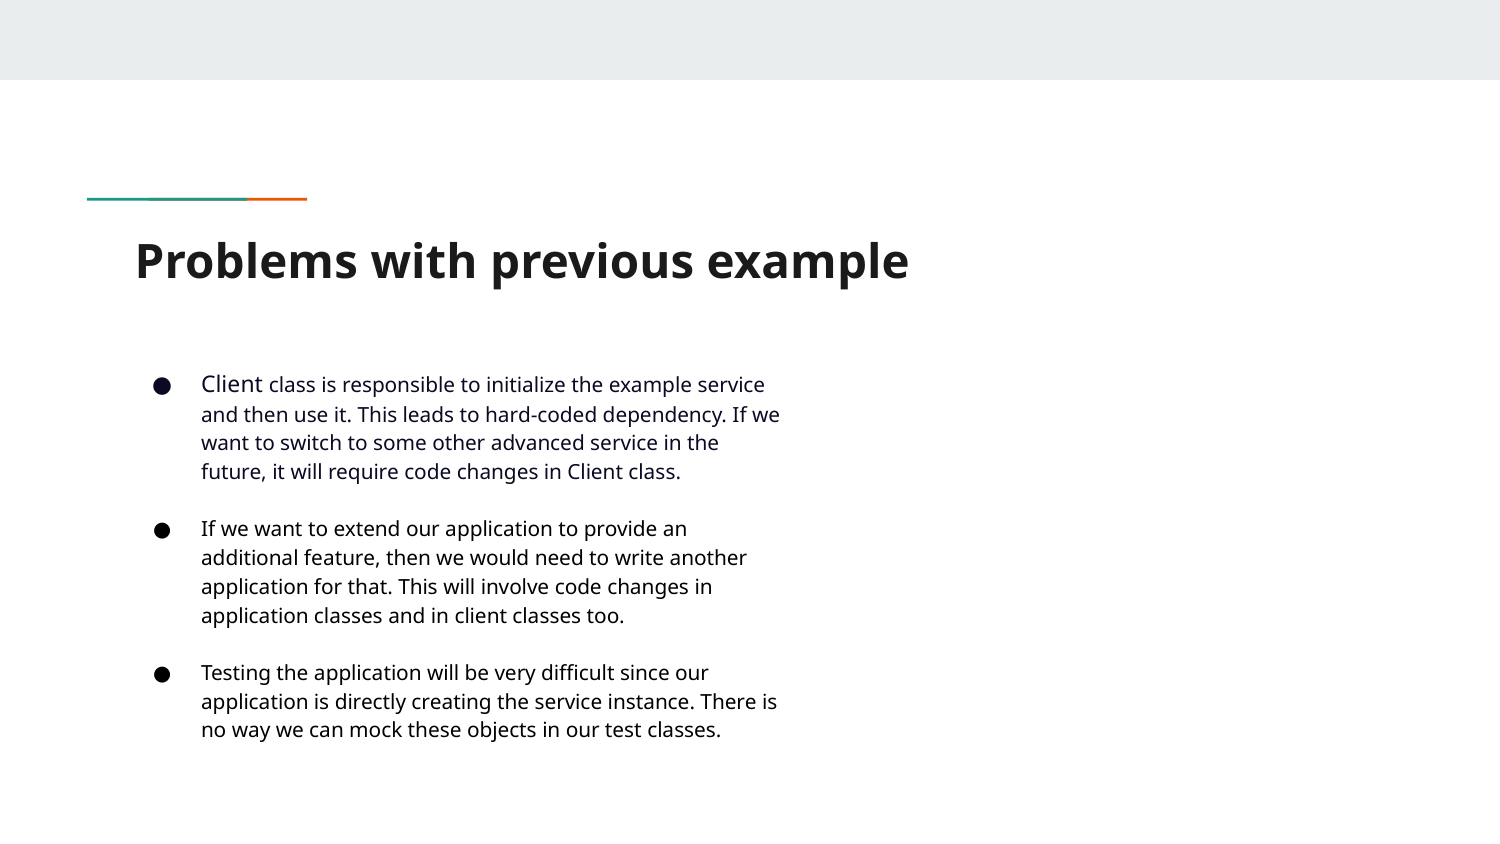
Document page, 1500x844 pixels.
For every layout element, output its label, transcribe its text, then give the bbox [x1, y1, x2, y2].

text_box Client class is responsible to initialize the example service and then use it. This leads to hard-coded dependency. If we want to switch to some other advanced service in the future, it will require code changes in Client class. If we want to extend our application to provide an additional feature, then we would need to write another application for that. This will involve code changes in application classes and in client classes too. Testing the application will be very difficult since our application is directly creating the service instance. There is no way we can mock these objects in our test classes. [110, 351, 803, 757]
title Problems with previous example [119, 216, 1381, 305]
